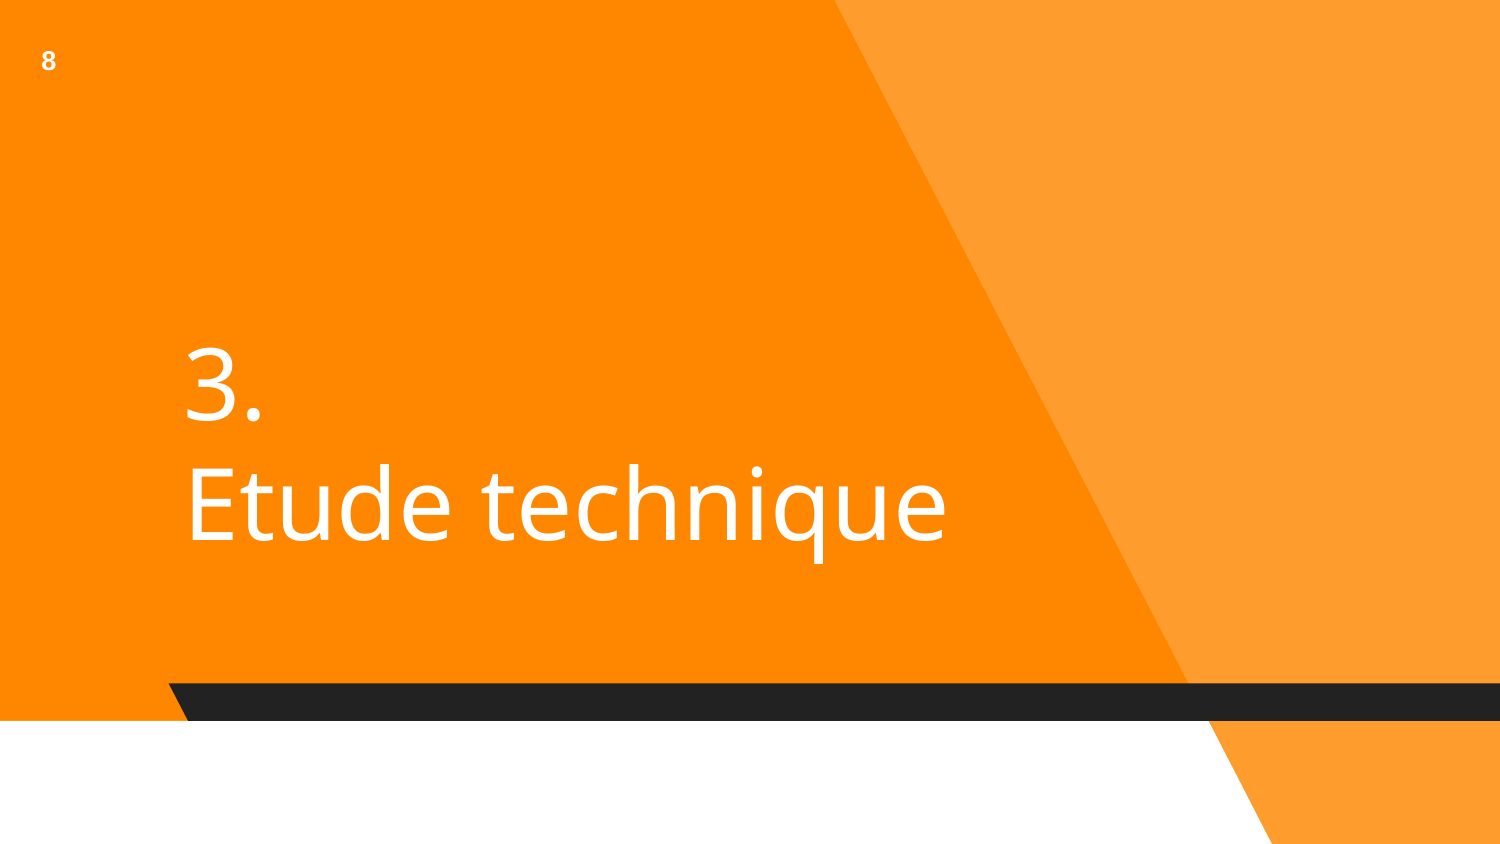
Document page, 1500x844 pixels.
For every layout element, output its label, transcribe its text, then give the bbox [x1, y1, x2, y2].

slide_number 8 [0, 0, 98, 121]
title 3. Etude technique [168, 384, 1118, 575]
